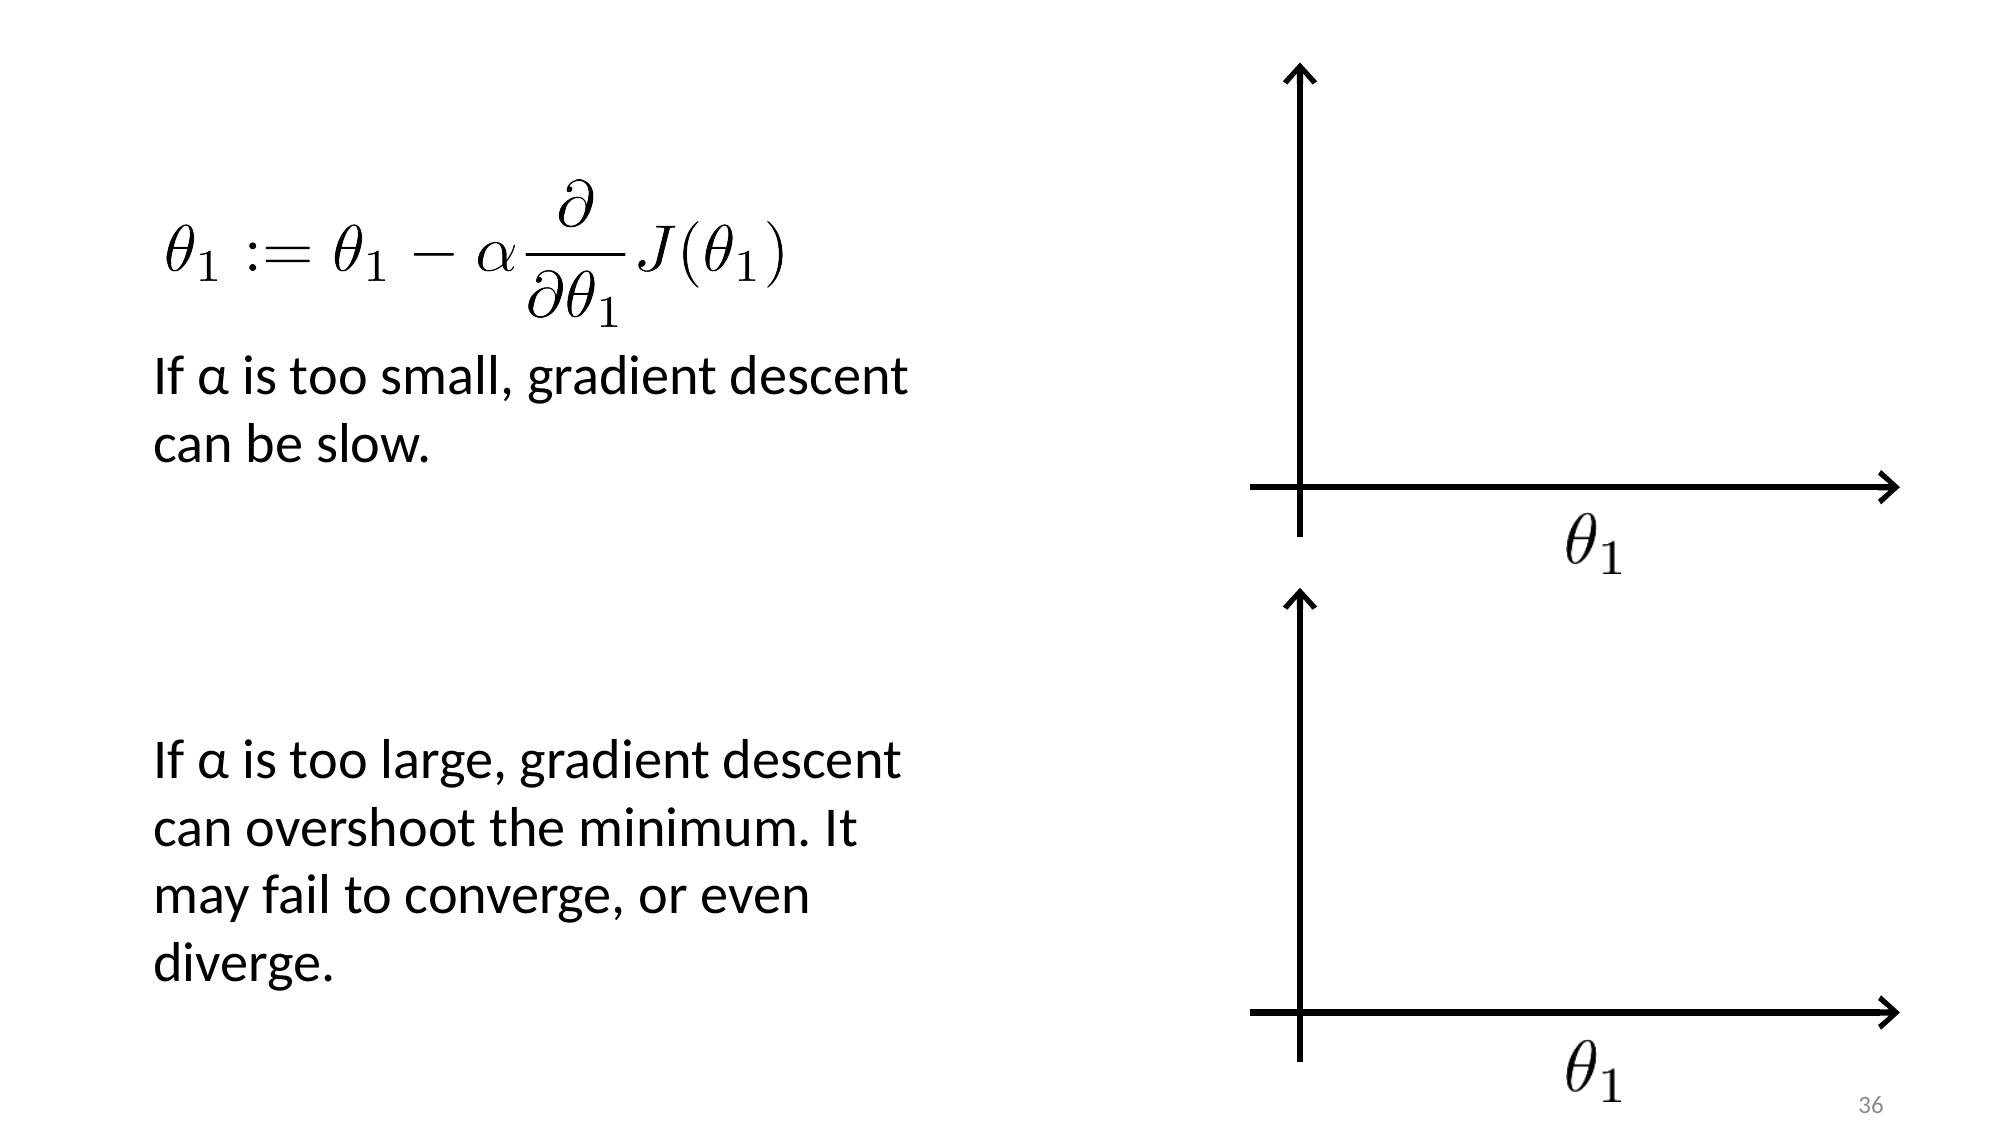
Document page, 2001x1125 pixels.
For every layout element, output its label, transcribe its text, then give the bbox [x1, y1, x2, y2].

picture [1566, 1039, 1621, 1102]
slide_number 36 [1432, 1073, 1899, 1125]
text_box If α is too small, gradient descent can be slow. [133, 328, 984, 484]
picture [1566, 512, 1621, 574]
picture [166, 179, 783, 327]
text_box If α is too large, gradient descent can overshoot the minimum. It may fail to converge, or even diverge. [133, 712, 984, 1003]
